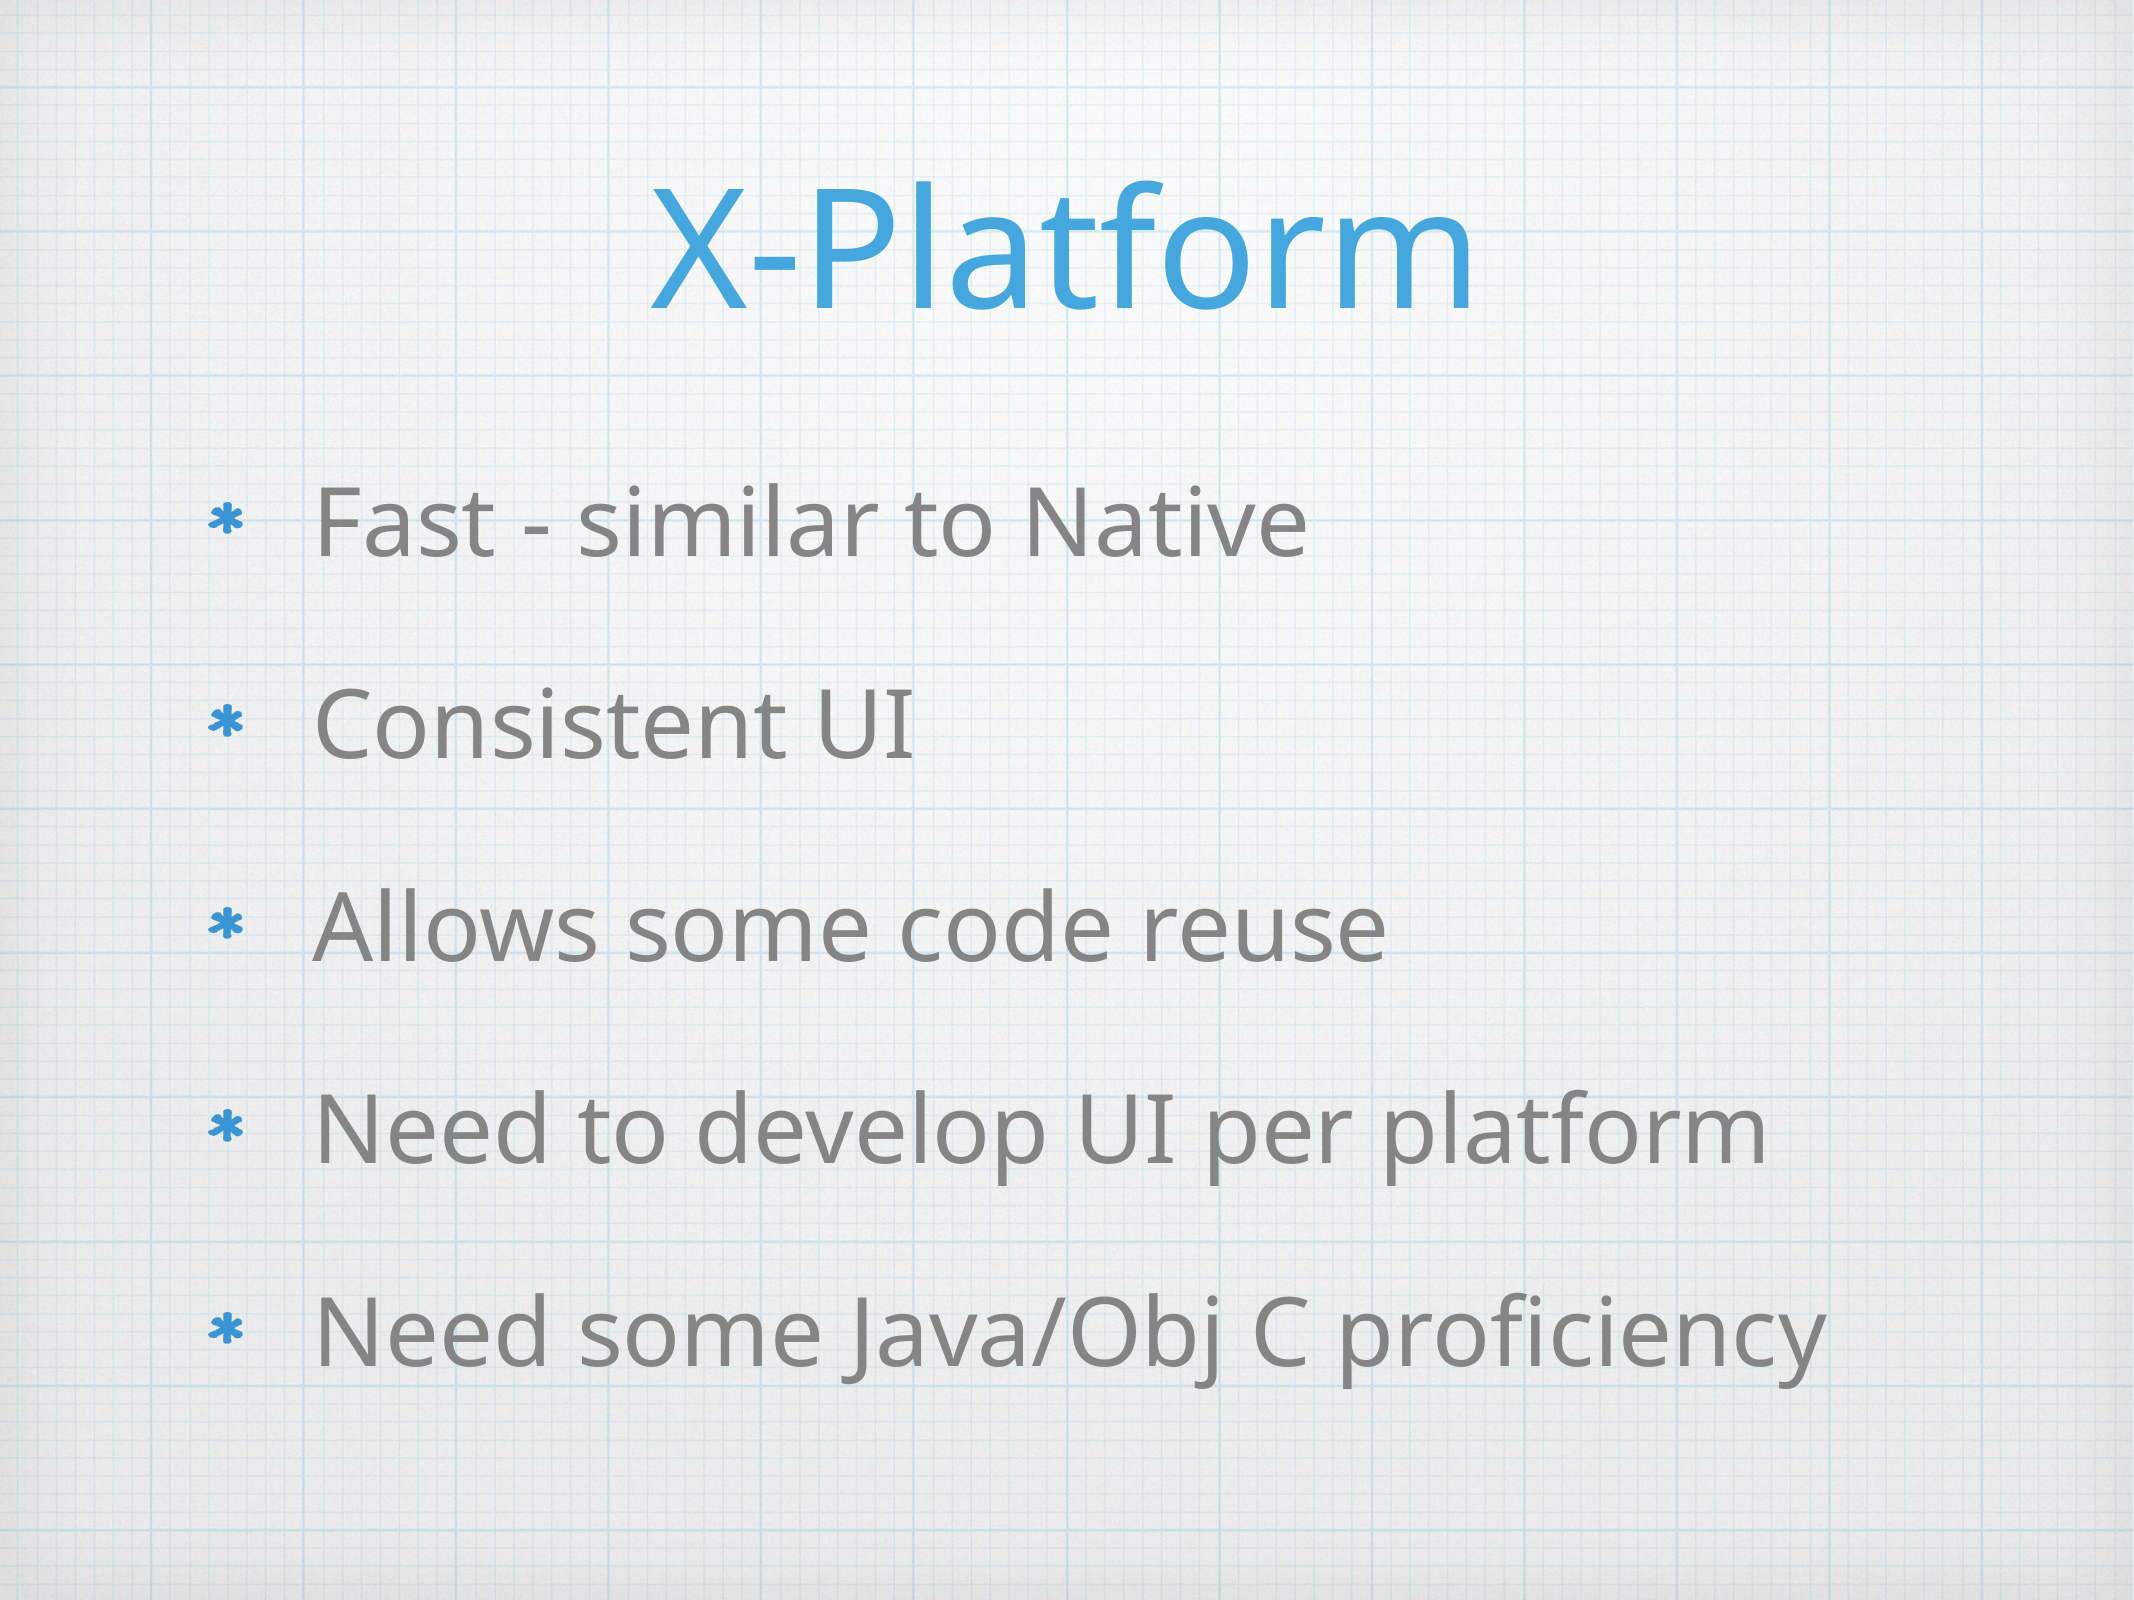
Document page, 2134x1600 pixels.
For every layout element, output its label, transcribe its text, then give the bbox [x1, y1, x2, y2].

list Fast - similar to Native Consistent UI Allows some code reuse Need to develop UI per platform Need some Java/Obj C proficiency [207, 453, 1926, 1393]
picture [0, 0, 2134, 1600]
title X-Platform [207, 41, 1926, 443]
